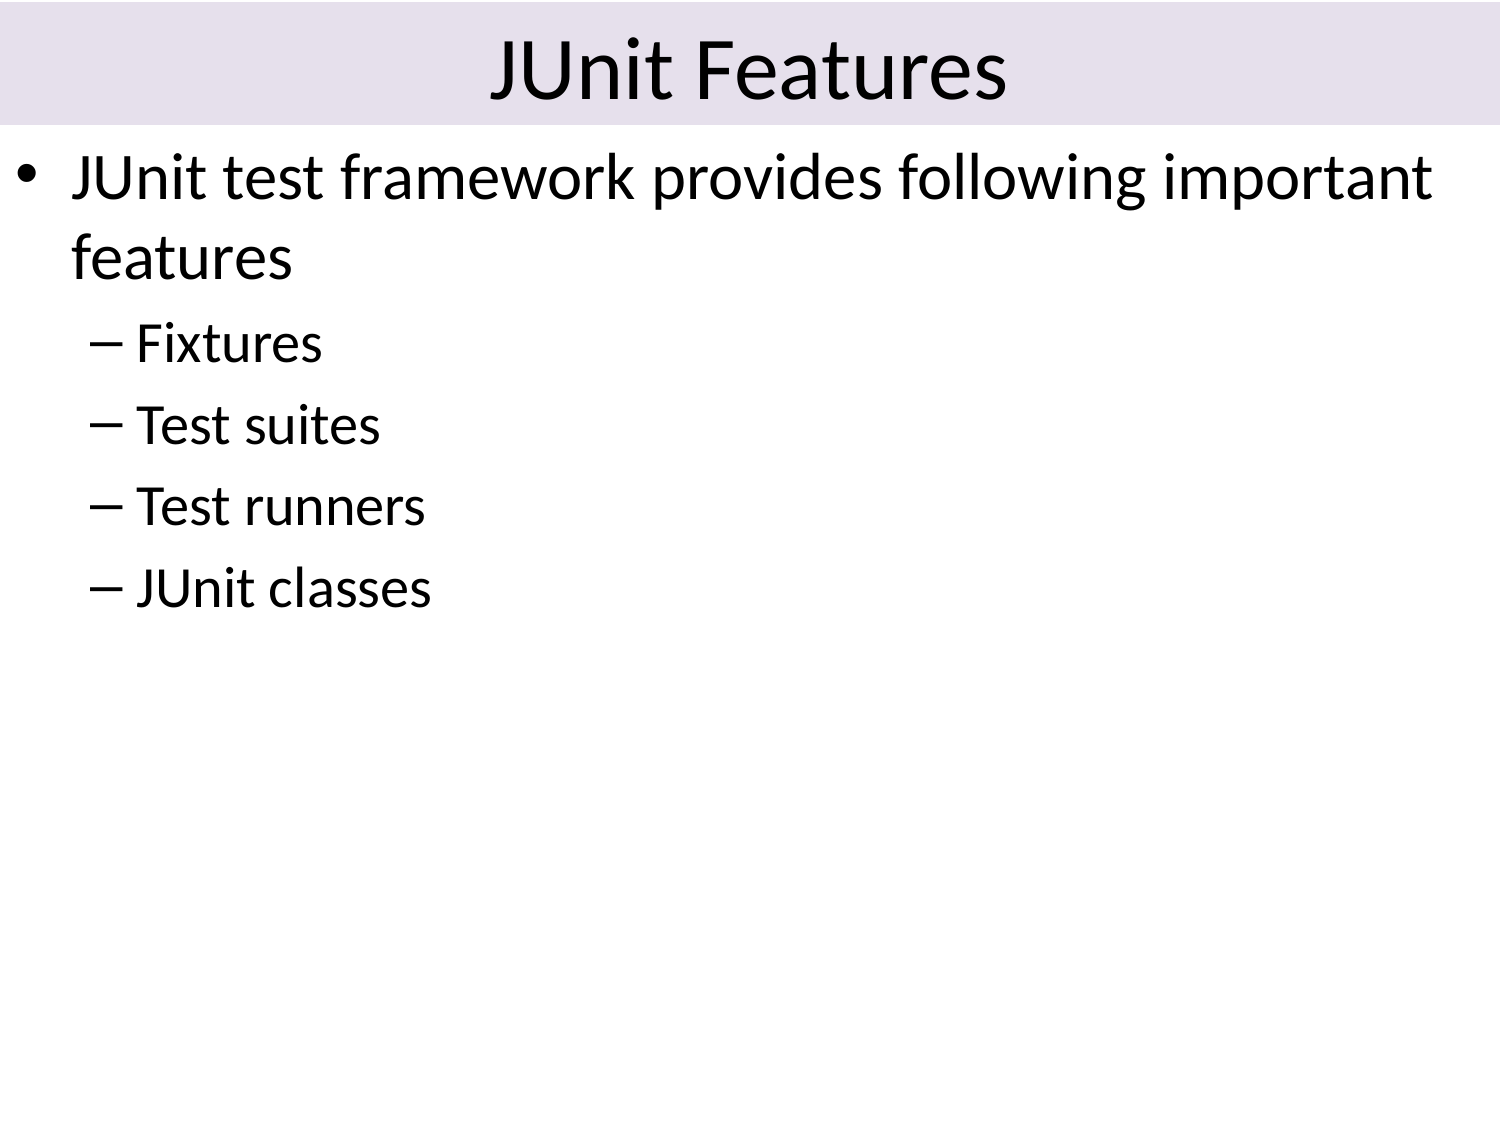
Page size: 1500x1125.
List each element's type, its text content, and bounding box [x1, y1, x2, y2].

list JUnit test framework provides following important features Fixtures Test suites Test runners JUnit classes [0, 125, 1500, 1125]
title JUnit Features [0, 2, 1500, 125]
